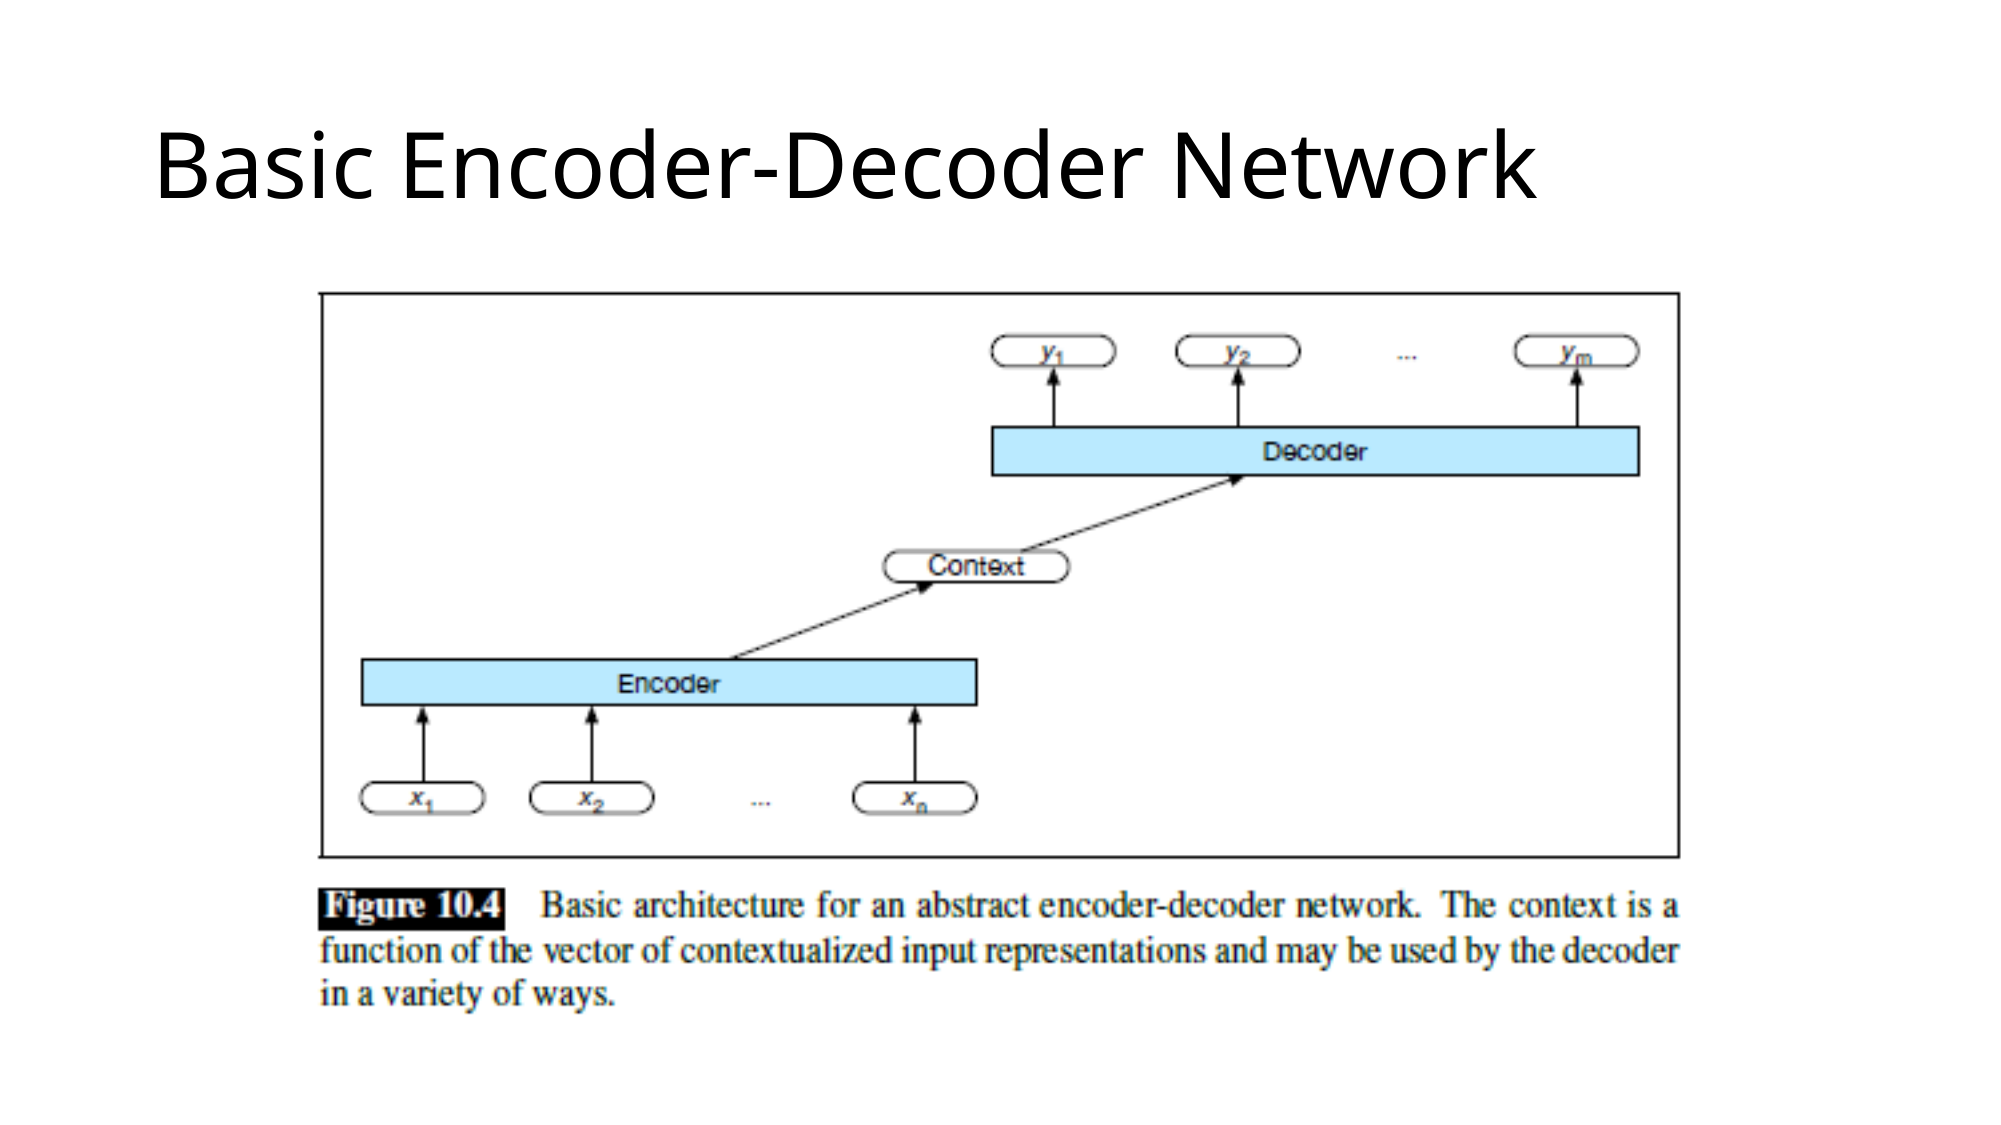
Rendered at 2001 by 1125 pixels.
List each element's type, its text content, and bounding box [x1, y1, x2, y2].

title Basic Encoder-Decoder Network [137, 59, 1863, 278]
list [302, 277, 1697, 1025]
